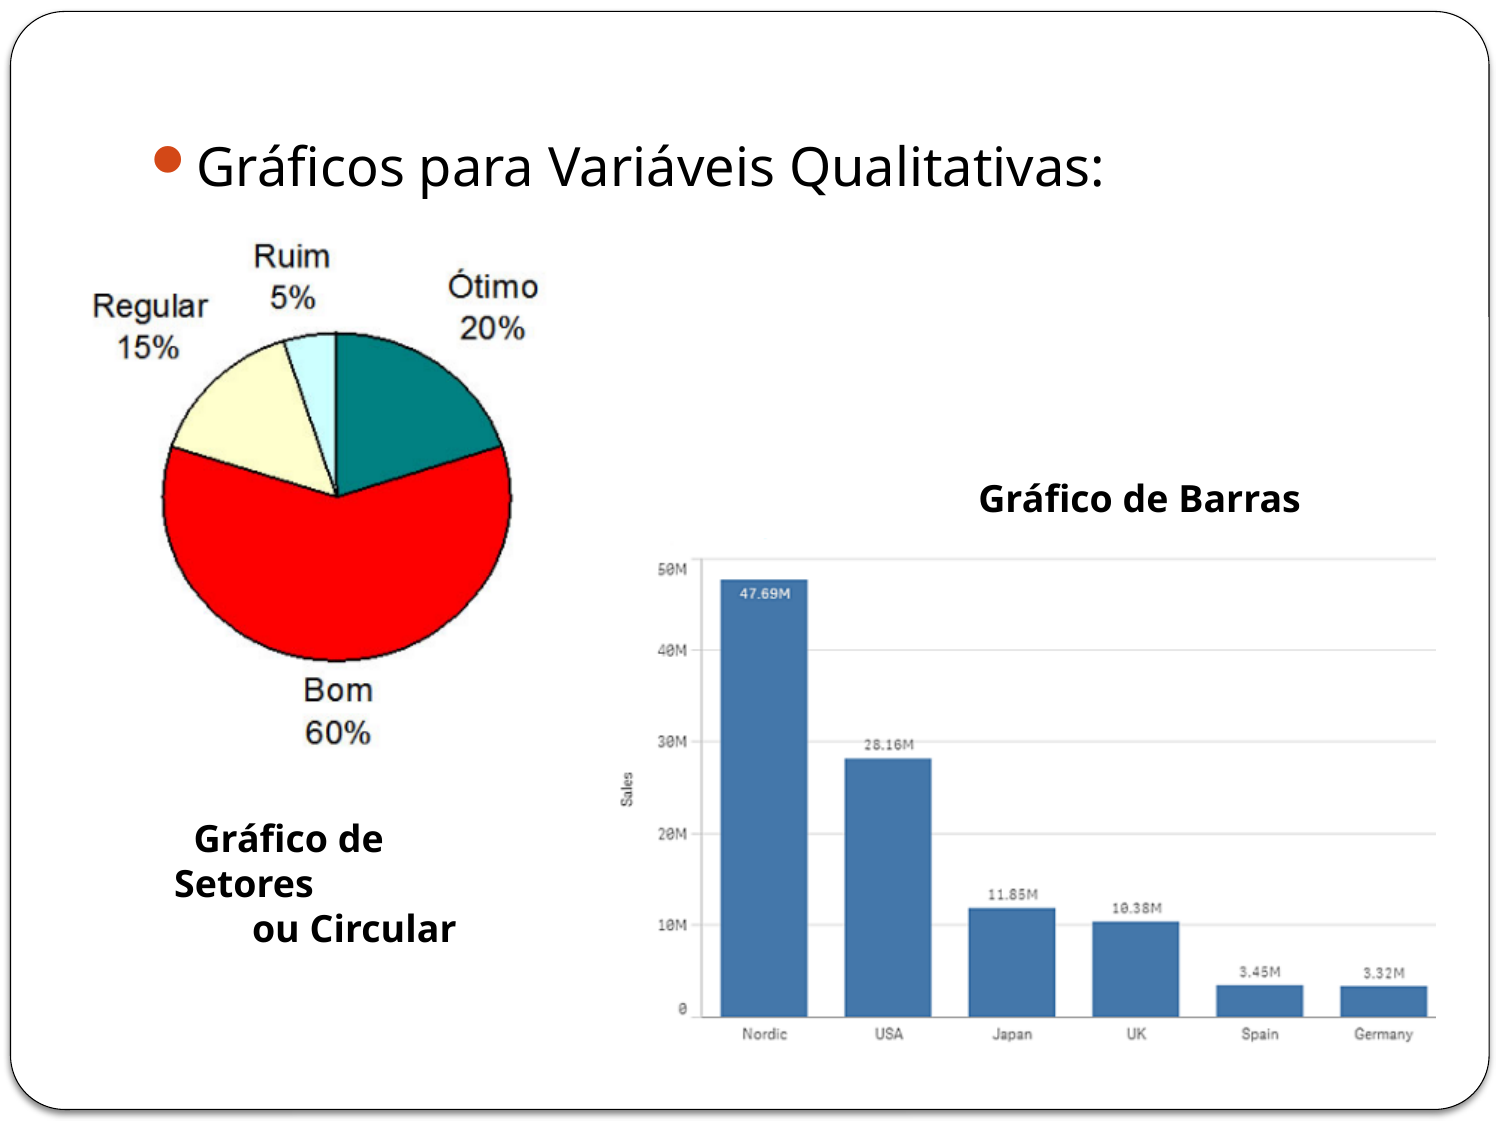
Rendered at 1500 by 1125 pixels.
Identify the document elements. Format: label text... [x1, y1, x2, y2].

list Gráficos para Variáveis Qualitativas: [135, 125, 1411, 876]
picture [619, 538, 1436, 1055]
picture [65, 231, 551, 757]
text_box Gráfico de Setores ou Circular [159, 807, 526, 958]
text_box Gráfico de Barras [856, 467, 1329, 528]
